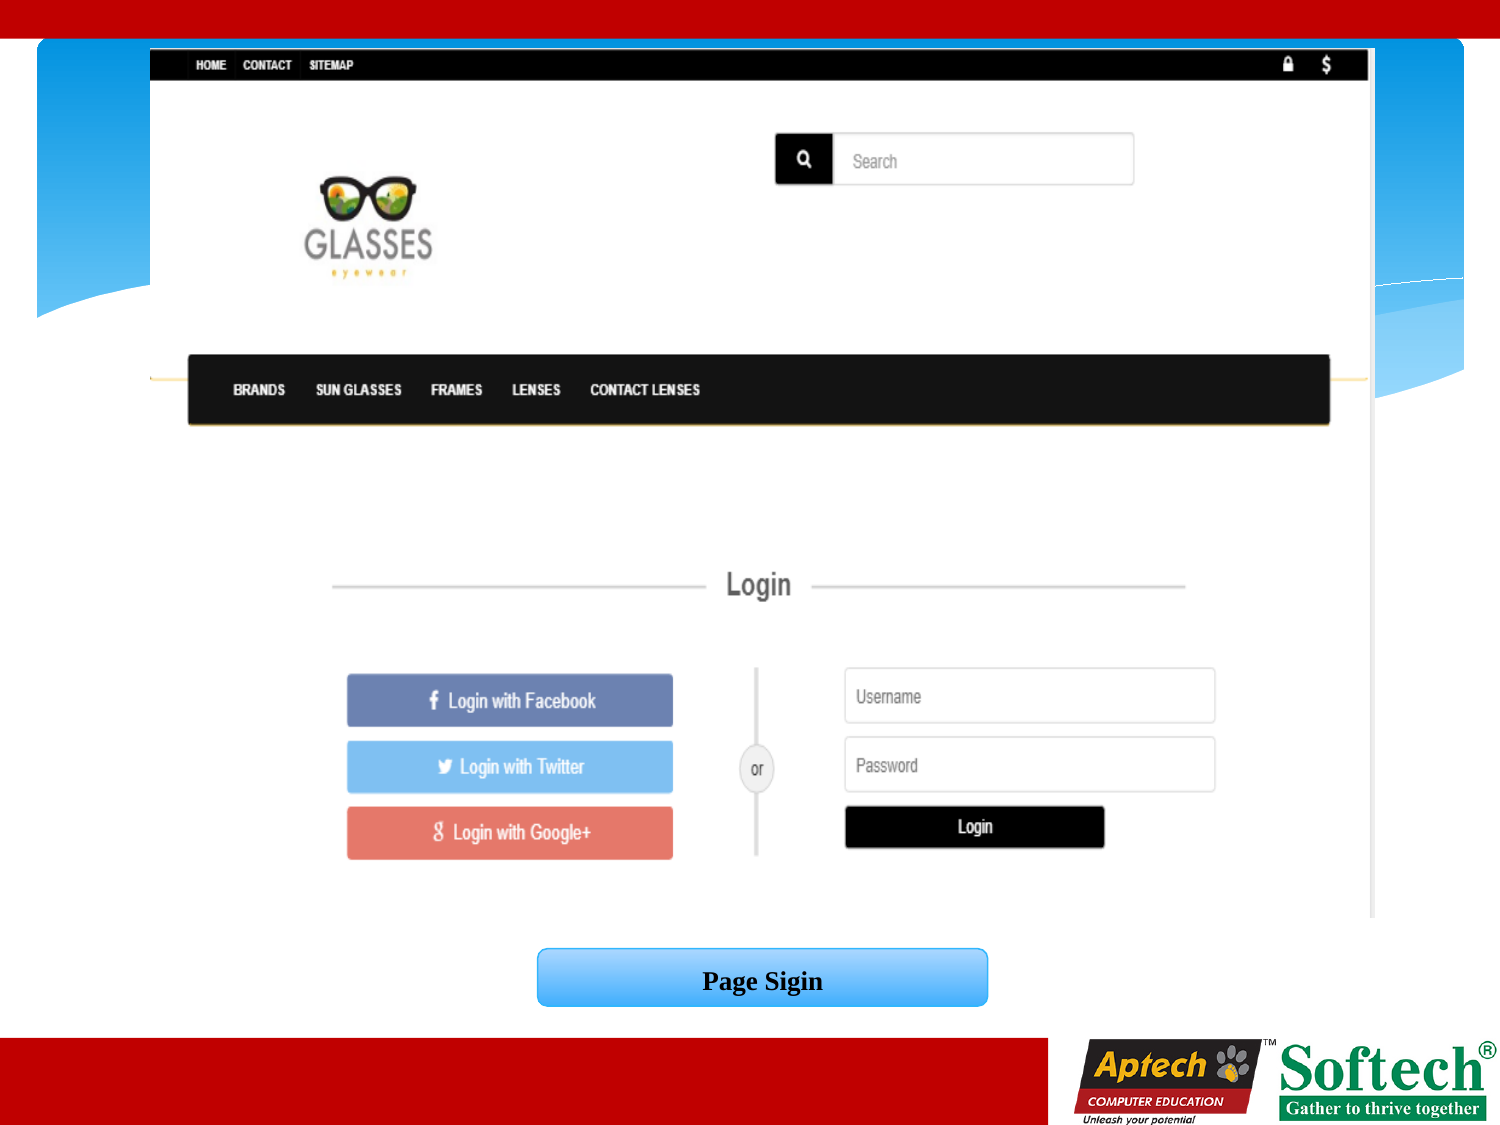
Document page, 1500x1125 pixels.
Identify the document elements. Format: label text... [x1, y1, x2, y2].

text_box Page Sigin [536, 947, 989, 1007]
picture [150, 49, 1376, 918]
picture [1072, 1037, 1500, 1125]
